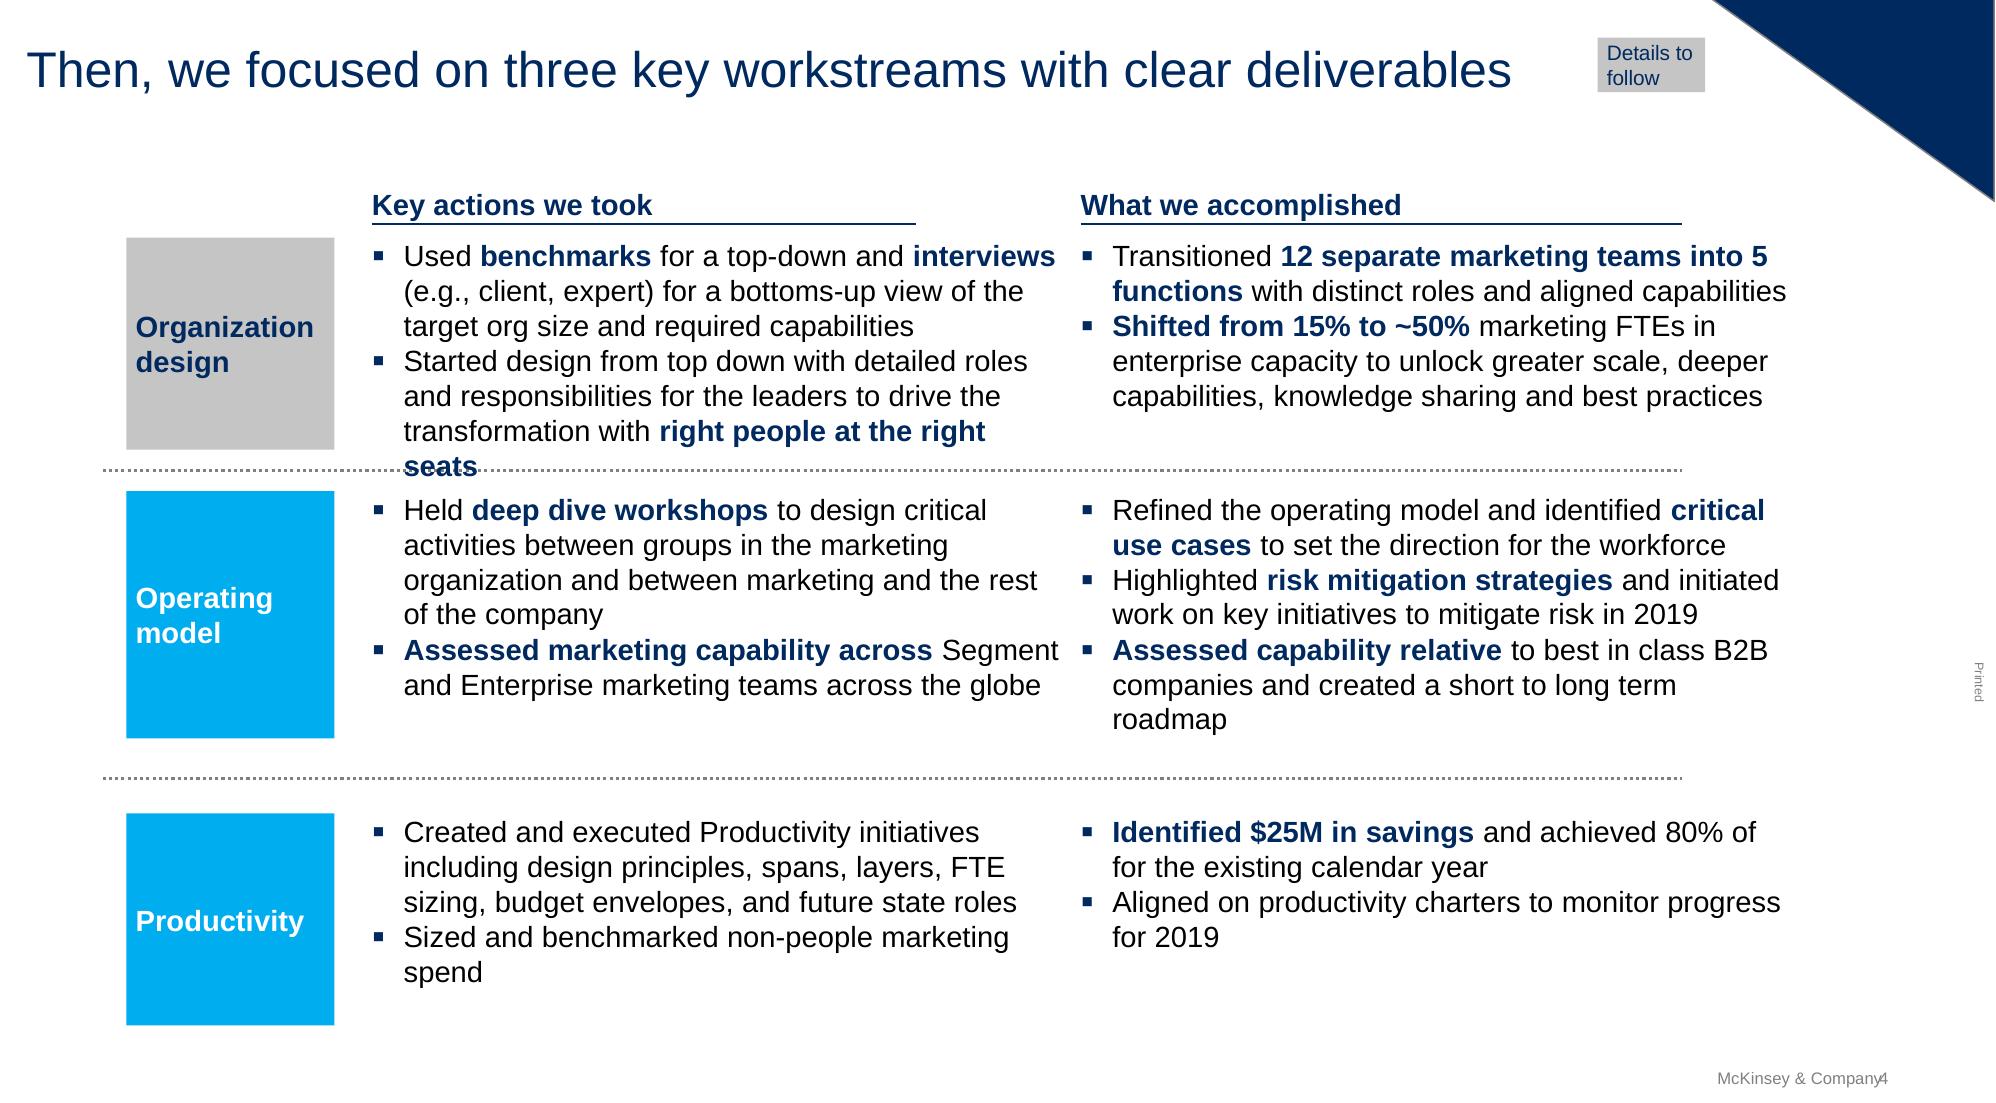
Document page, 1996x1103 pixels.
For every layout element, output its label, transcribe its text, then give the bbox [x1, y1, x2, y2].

text_box Identified $25M in savings and achieved 80% of for the existing calendar year Aligned on productivity charters to monitor progress for 2019 [1080, 813, 1795, 954]
text_box Productivity [126, 813, 335, 1026]
title Then, we focused on three key workstreams with clear deliverables [26, 37, 1946, 99]
text_box Created and executed Productivity initiatives including design principles, spans, layers, FTE sizing, budget envelopes, and future state roles Sized and benchmarked non-people marketing spend [371, 813, 1064, 989]
text_box Transitioned 12 separate marketing teams into 5 functions with distinct roles and aligned capabilities Shifted from 15% to ~50% marketing FTEs in enterprise capacity to unlock greater scale, deeper capabilities, knowledge sharing and best practices [1080, 237, 1795, 413]
text_box Held deep dive workshops to design critical activities between groups in the marketing organization and between marketing and the rest of the company Assessed marketing capability across Segment and Enterprise marketing teams across the globe [371, 491, 1064, 701]
text_box Refined the operating model and identified critical use cases to set the direction for the workforce Highlighted risk mitigation strategies and initiated work on key initiatives to mitigate risk in 2019 Assessed capability relative to best in class B2B companies and created a short to long term roadmap [1080, 491, 1795, 736]
text_box Operating model [126, 491, 335, 739]
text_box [371, 185, 917, 225]
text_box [1080, 185, 1683, 225]
text_box Used benchmarks for a top-down and interviews (e.g., client, expert) for a bottoms-up view of the target org size and required capabilities Started design from top down with detailed roles and responsibilities for the leaders to drive the transformation with right people at the right seats [371, 237, 1064, 469]
text_box Details to follow [1597, 37, 1706, 93]
text_box Organization design [126, 237, 335, 450]
